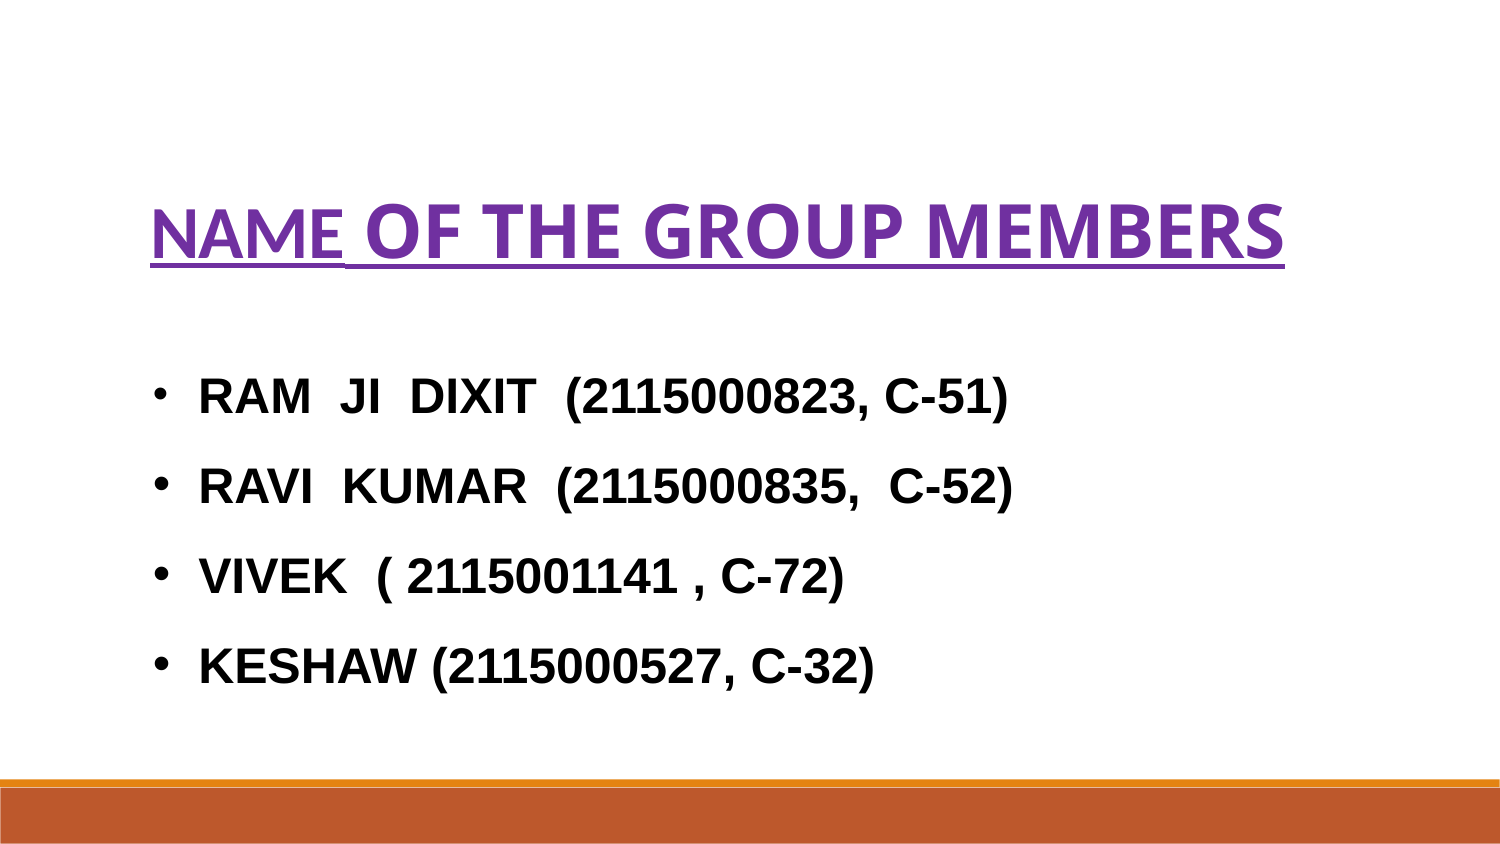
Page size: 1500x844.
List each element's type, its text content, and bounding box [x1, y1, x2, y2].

title NAME OF THE GROUP MEMBERS [115, 120, 1378, 282]
text_box RAM JI DIXIT (2115000823, C-51) RAVI KUMAR (2115000835, C-52) VIVEK ( 2115001141 , C-72) KESHAW (2115000527, C-32) [138, 326, 1362, 780]
